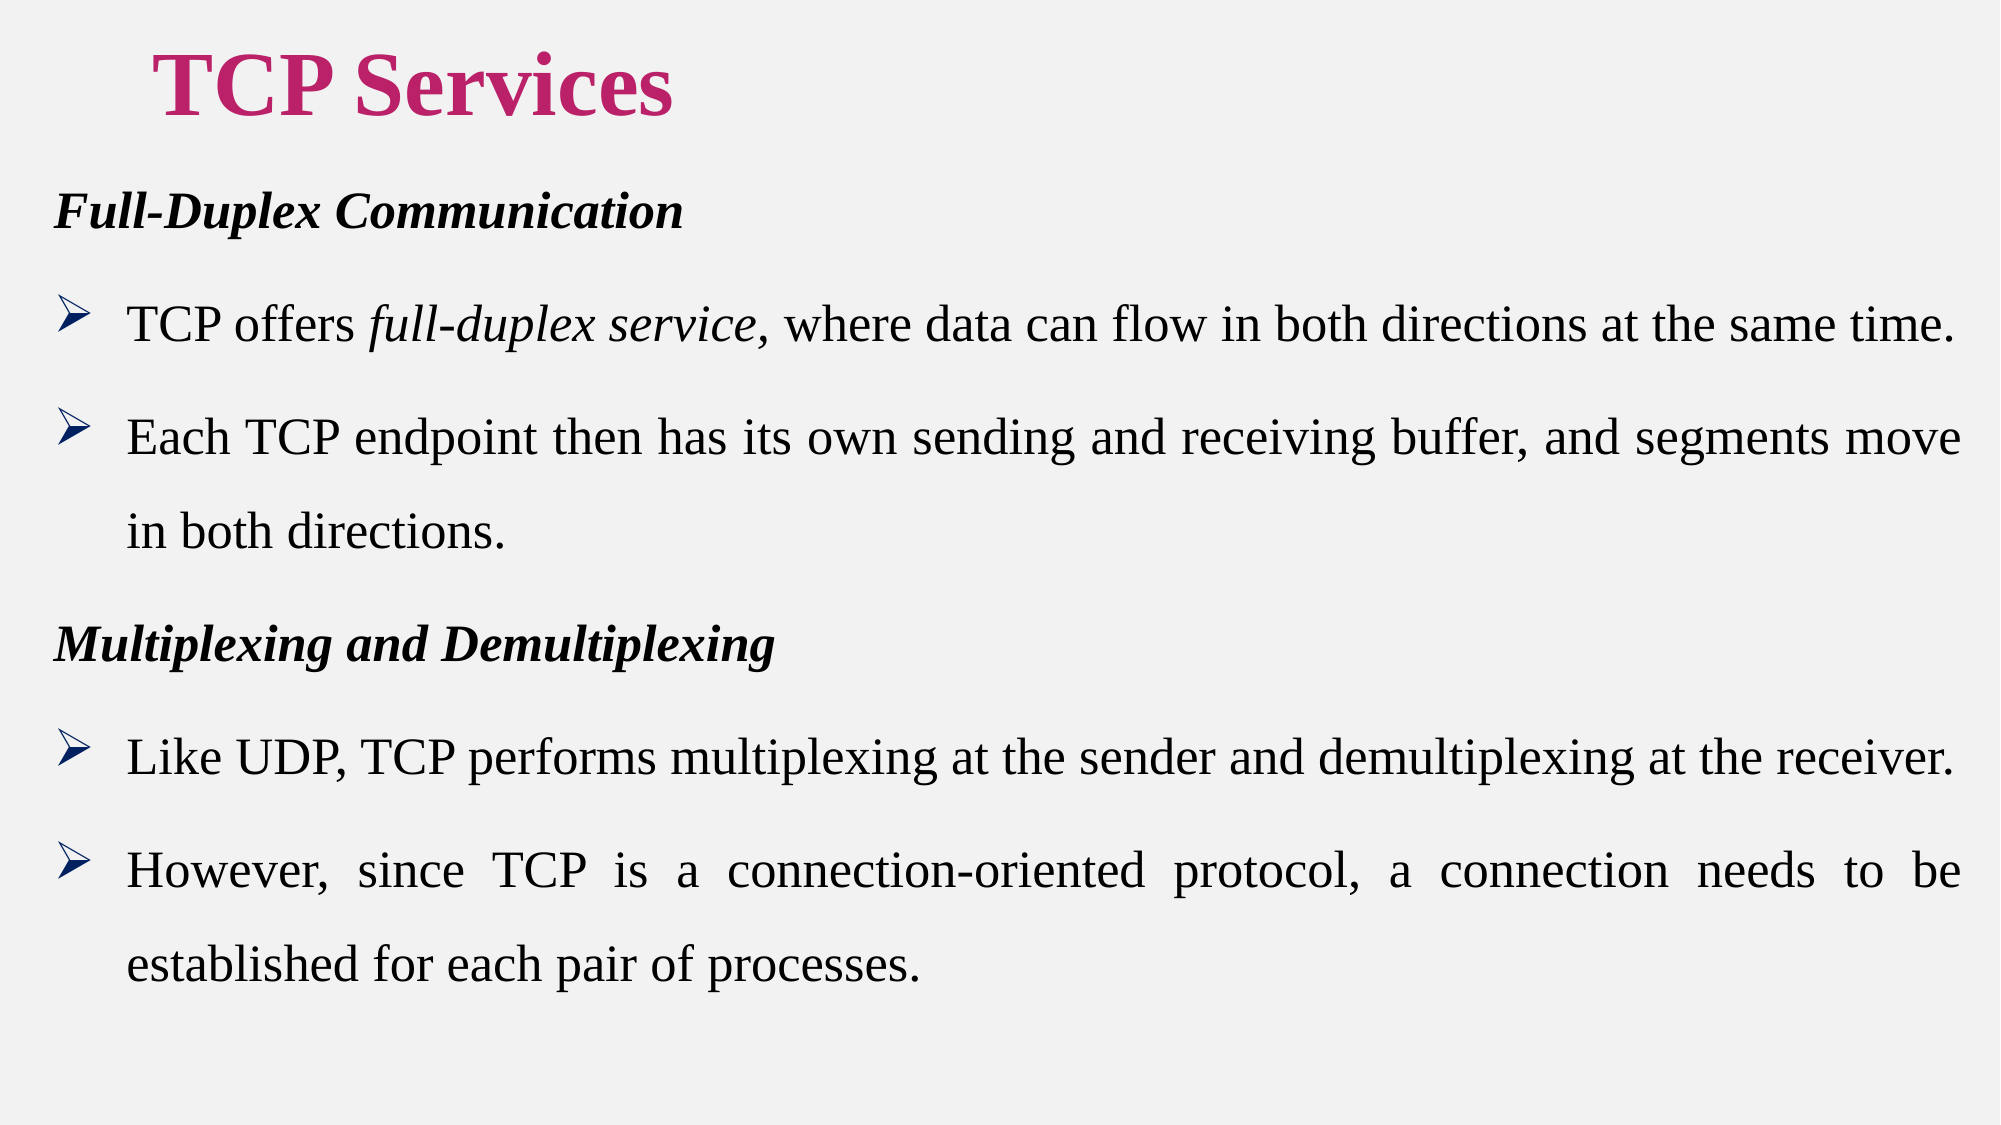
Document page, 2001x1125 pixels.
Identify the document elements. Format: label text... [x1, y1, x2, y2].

list Full-Duplex Communication TCP offers full-duplex service, where data can flow in both directions at the same time. Each TCP endpoint then has its own sending and receiving buffer, and segments move in both directions. Multiplexing and Demultiplexing Like UDP, TCP performs multiplexing at the sender and demultiplexing at the receiver. However, since TCP is a connection-oriented protocol, a connection needs to be established for each pair of processes. [38, 137, 1979, 1103]
title TCP Services [137, 22, 1863, 137]
